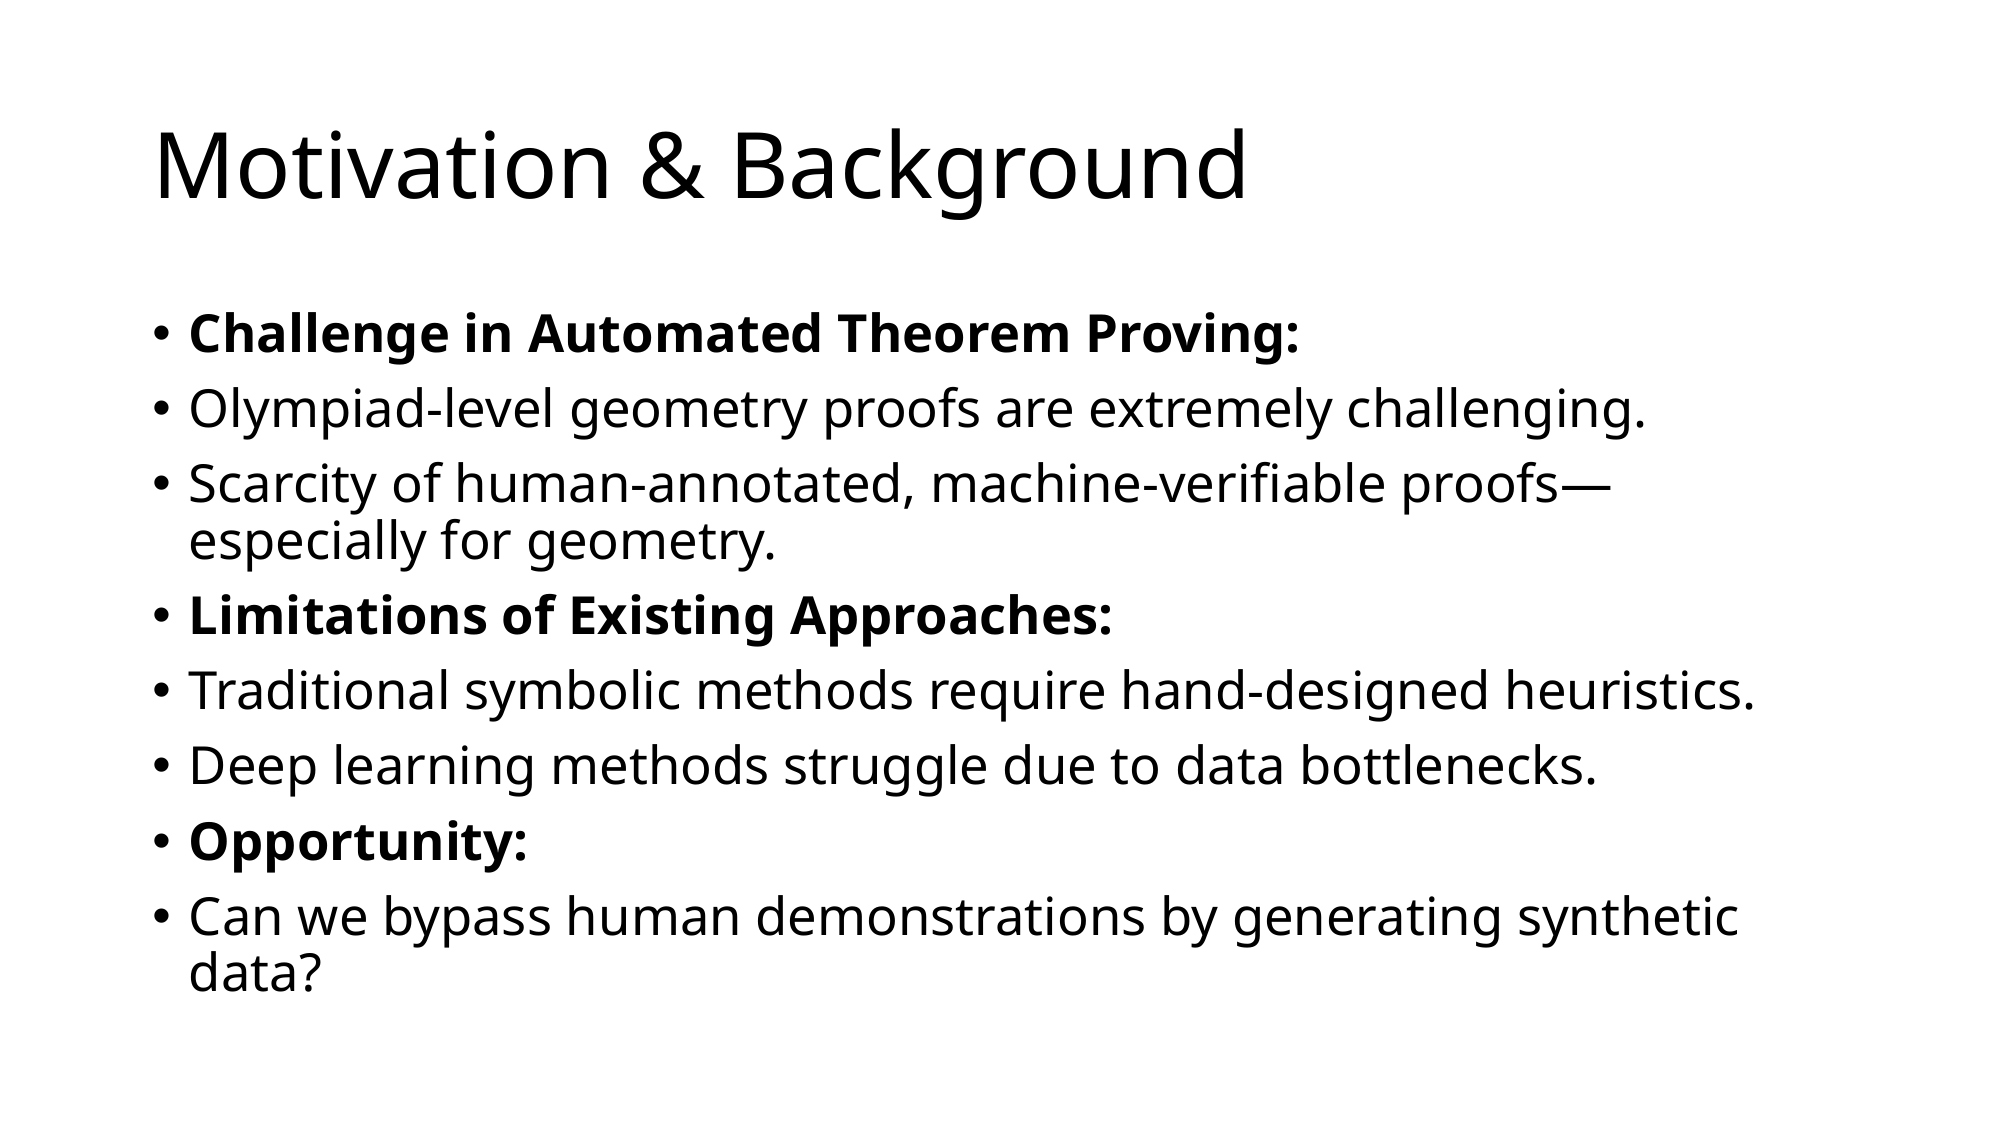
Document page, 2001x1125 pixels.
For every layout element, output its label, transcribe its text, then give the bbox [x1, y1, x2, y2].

list Challenge in Automated Theorem Proving: Olympiad-level geometry proofs are extremely challenging. Scarcity of human-annotated, machine-verifiable proofs—especially for geometry. Limitations of Existing Approaches: Traditional symbolic methods require hand-designed heuristics. Deep learning methods struggle due to data bottlenecks. Opportunity: Can we bypass human demonstrations by generating synthetic data? [137, 299, 1863, 1014]
title Motivation & Background [137, 59, 1863, 278]
